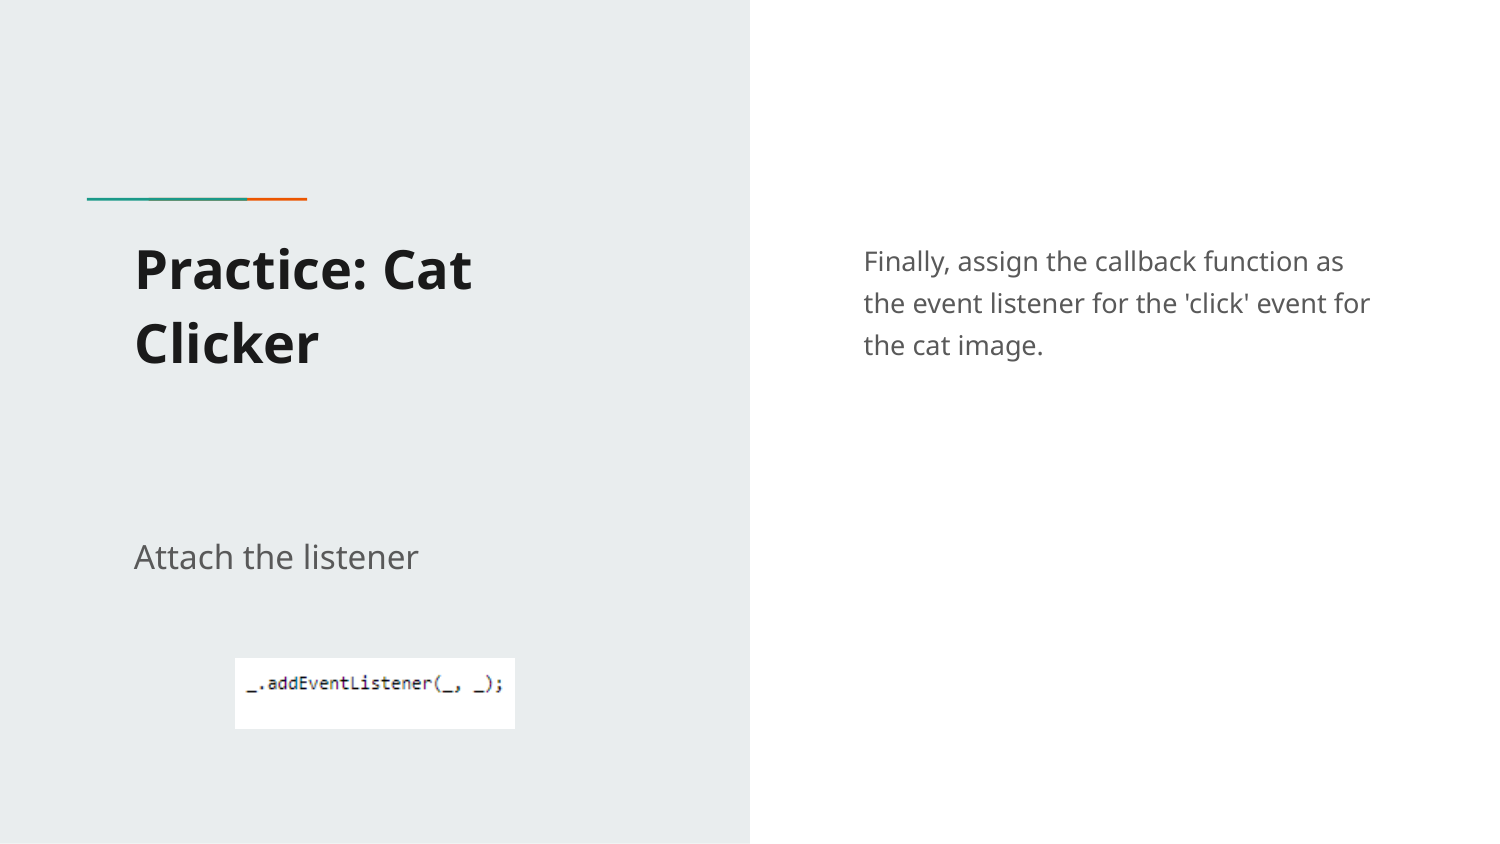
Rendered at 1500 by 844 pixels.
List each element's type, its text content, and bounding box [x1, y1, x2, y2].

picture [234, 658, 515, 730]
subtitle Attach the listener [118, 518, 661, 644]
title Practice: Cat Clicker [119, 216, 662, 494]
list Finally, assign the callback function as the event listener for the 'click' event for the cat image. [848, 221, 1403, 719]
